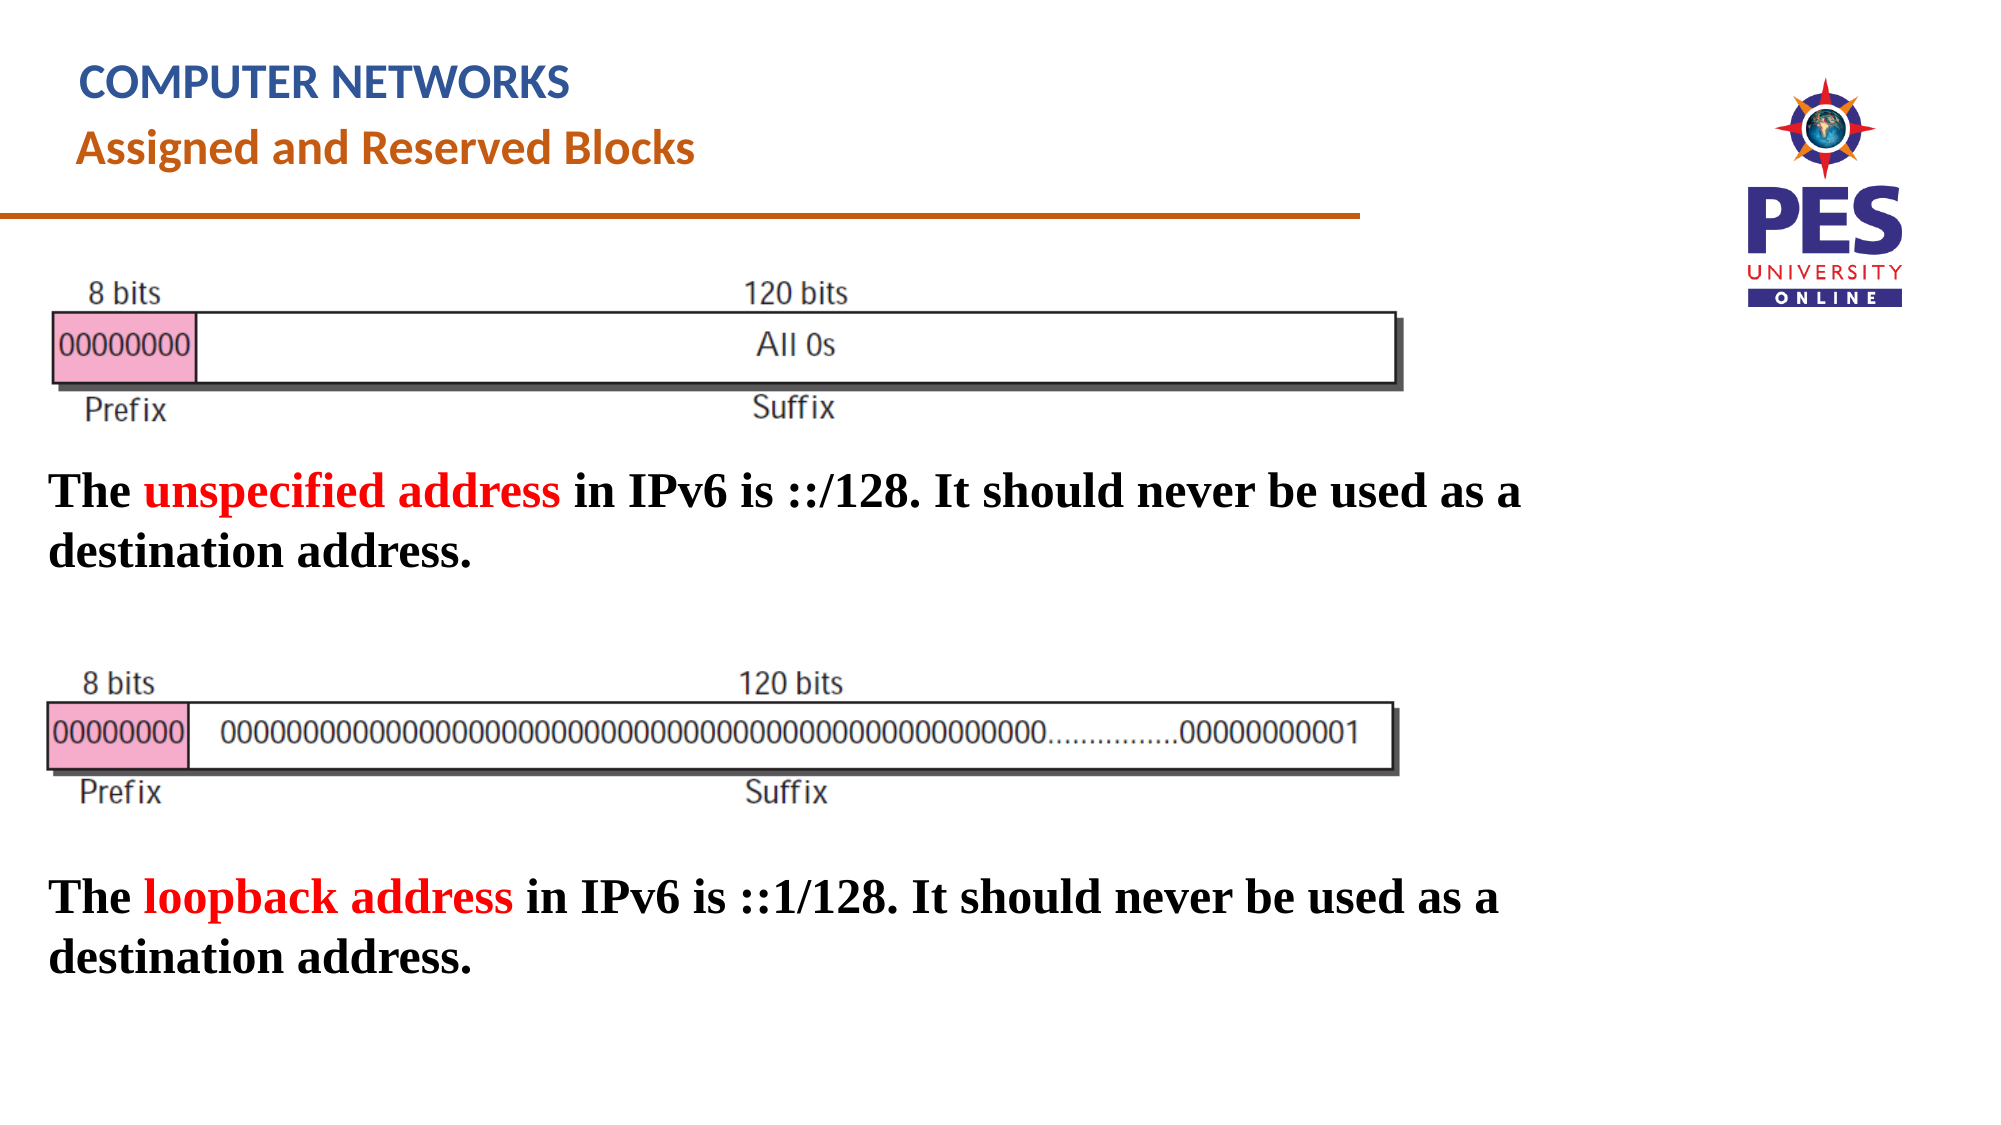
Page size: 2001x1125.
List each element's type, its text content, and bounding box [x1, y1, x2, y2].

text_box The loopback address in IPv6 is ::1/128. It should never be used as a destination address. [33, 856, 1648, 991]
text_box The unspecified address in IPv6 is ::/128. It should never be used as a destination address. [33, 449, 1749, 585]
text_box COMPUTER NETWORKS [64, 41, 1295, 106]
picture [33, 265, 1416, 435]
picture [1748, 76, 1902, 307]
text_box Assigned and Reserved Blocks [60, 106, 1374, 182]
picture [33, 655, 1416, 824]
